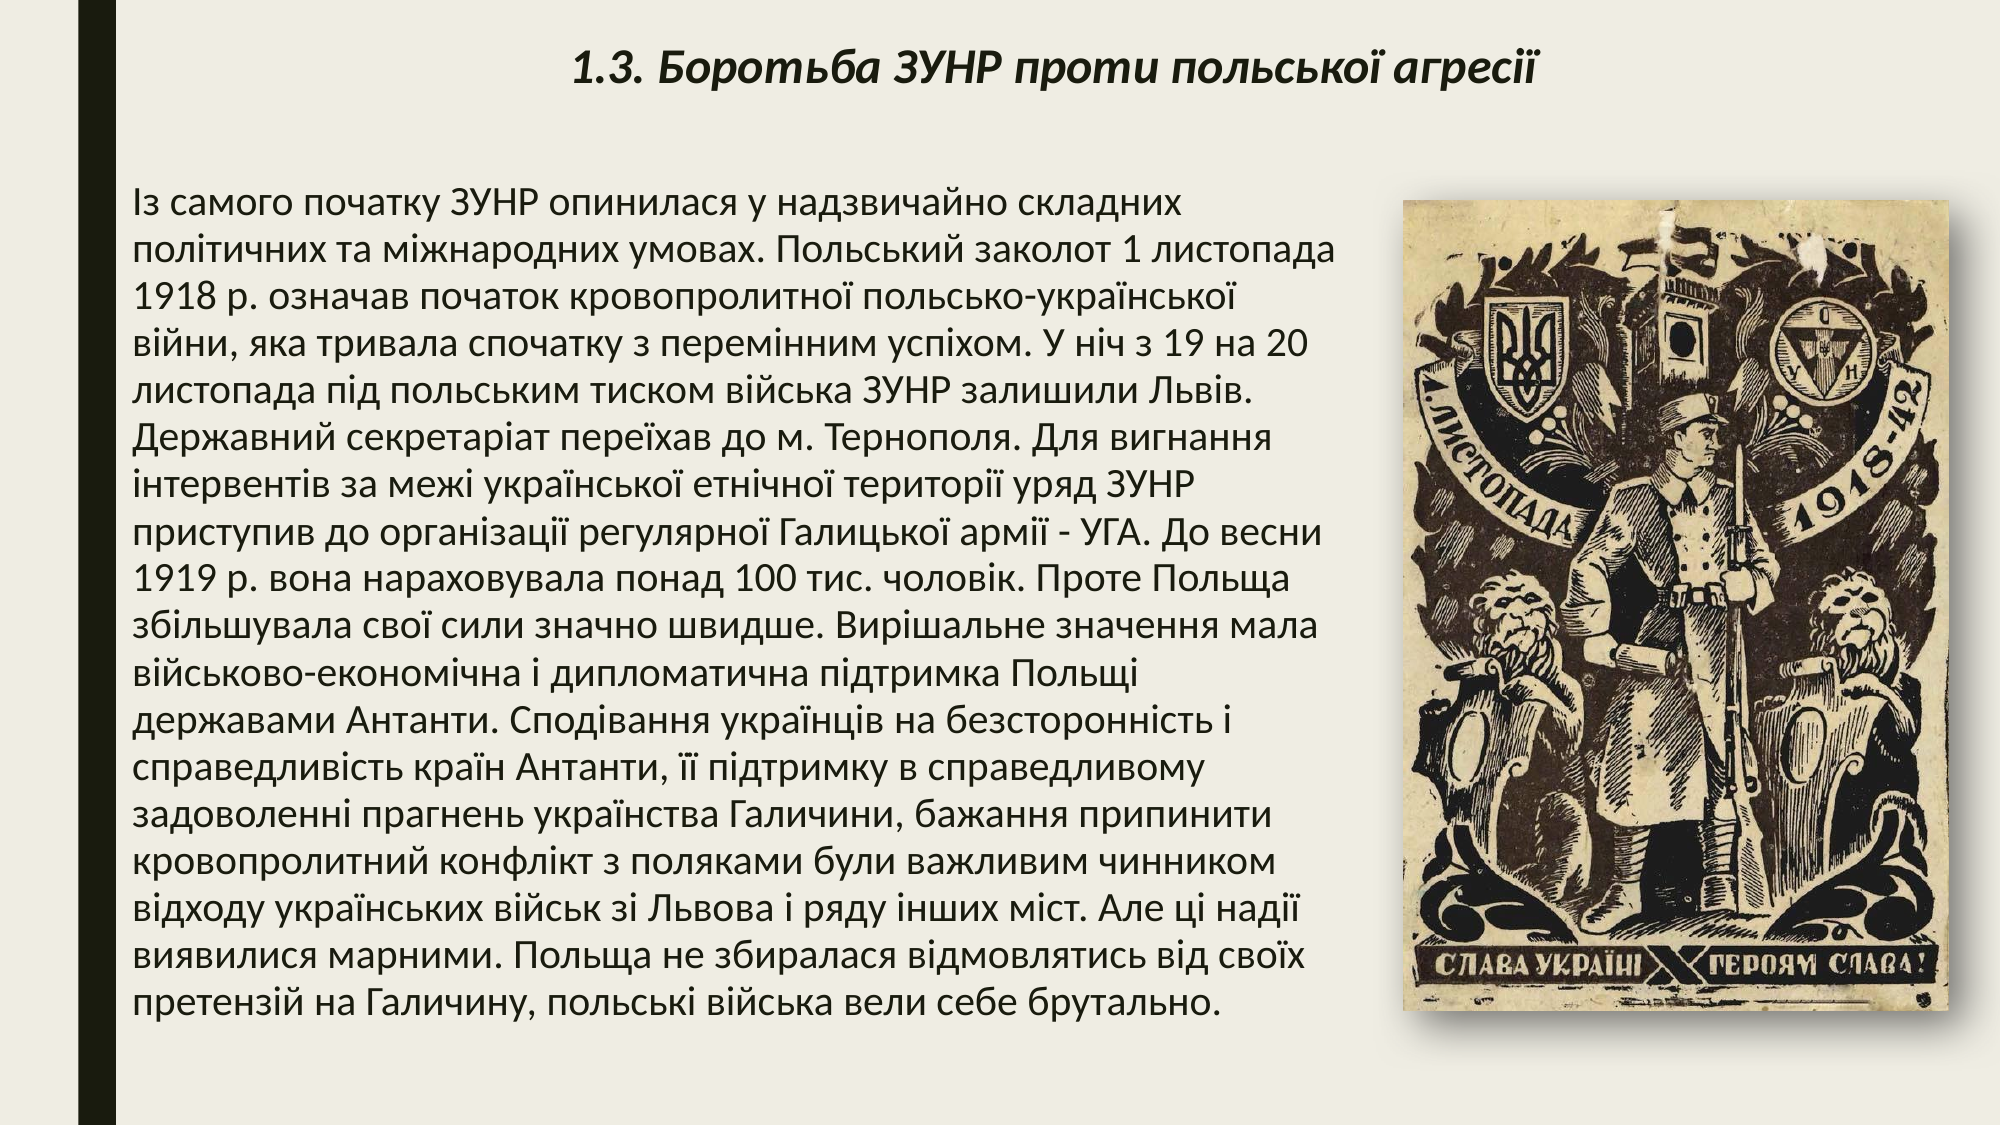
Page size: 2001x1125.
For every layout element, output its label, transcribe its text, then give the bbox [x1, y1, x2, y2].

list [1403, 200, 1949, 1011]
list Із самого початку ЗУНР опинилася у надзвичайно складних політичних та міжнародних умовах. Польський заколот 1 листопада 1918 р. означав початок кровопролитної польсько-української війни, яка тривала спочатку з перемінним успіхом. У ніч з 19 на 20 листопада під польським тиском війська ЗУНР залишили Львів. Державний секретаріат переїхав до м. Тернополя. Для вигнання інтервентів за межі української етнічної території уряд ЗУНР приступив до організації регулярної Галицької армії - УГА. До весни 1919 р. вона нараховувала понад 100 тис. чоловік. Проте Польща збільшувала свої сили значно швидше. Вирішальне значення мала військово-економічна і дипломатична підтримка Польщі державами Антанти. Сподівання українців на безсторонність і справедливість країн Антанти, її підтримку в справедливому задоволенні прагнень українства Галичини, бажання припинити кровопролитний конфлікт з поляками були важливим чинником відходу українських військ зі Львова і ряду інших міст. Але ці надії виявилися марними. Польща не збиралася відмовлятись від своїх претензій на Галичину, польські війська вели себе брутально. [117, 170, 1357, 1125]
title 1.3. Боротьба ЗУНР проти польської агресії [117, 32, 1989, 171]
